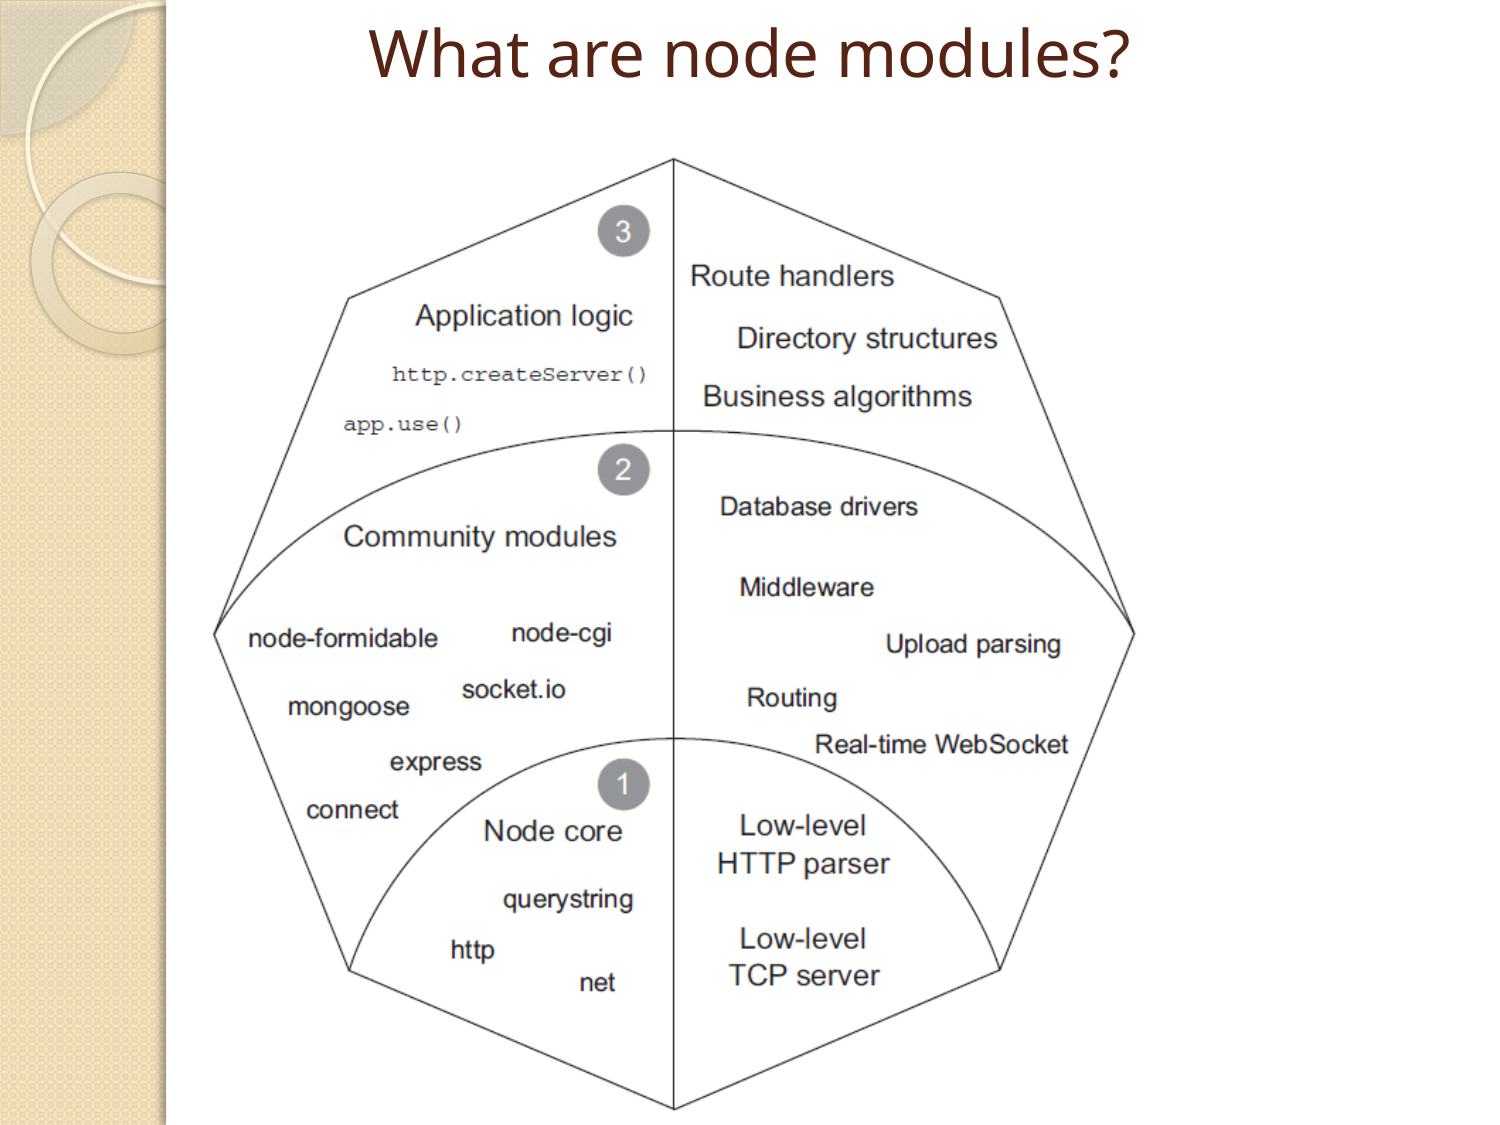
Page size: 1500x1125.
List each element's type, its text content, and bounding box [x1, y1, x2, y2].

picture [186, 129, 1207, 1124]
title What are node modules? [0, 4, 1499, 99]
